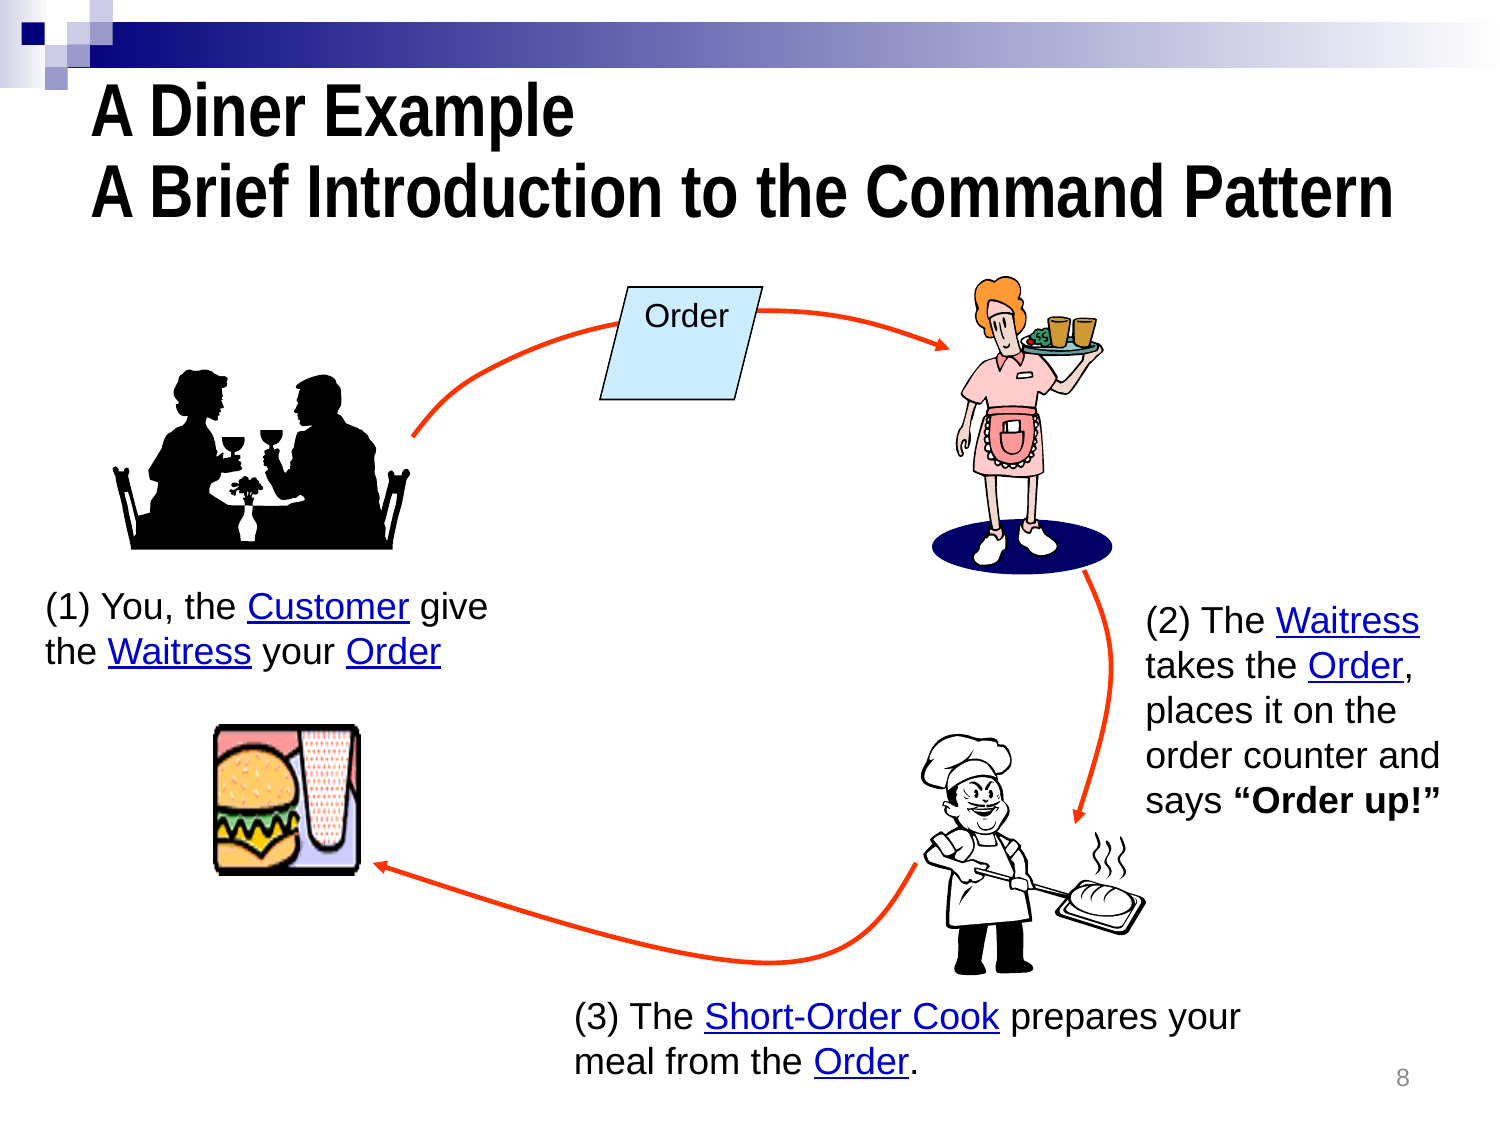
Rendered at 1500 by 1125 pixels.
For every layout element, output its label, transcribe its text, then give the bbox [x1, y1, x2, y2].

text_box (3) The Short-Order Cook prepares your meal from the Order. [559, 985, 1288, 1090]
picture [931, 274, 1113, 575]
text_box [372, 860, 907, 964]
picture [912, 724, 1148, 976]
text_box Order [629, 286, 745, 342]
text_box [1078, 583, 1112, 722]
slide_number 8 [1074, 1050, 1425, 1103]
picture [213, 724, 361, 876]
text_box [415, 323, 640, 437]
text_box (2) The Waitress takes the Order, places it on the order counter and says “Order up!” [1130, 589, 1468, 829]
text_box [739, 310, 926, 384]
picture [112, 368, 412, 550]
title A Diner Example A Brief Introduction to the Command Pattern [75, 67, 1425, 238]
text_box (1) You, the Customer give the Waitress your Order [30, 574, 536, 680]
text_box [599, 287, 763, 400]
